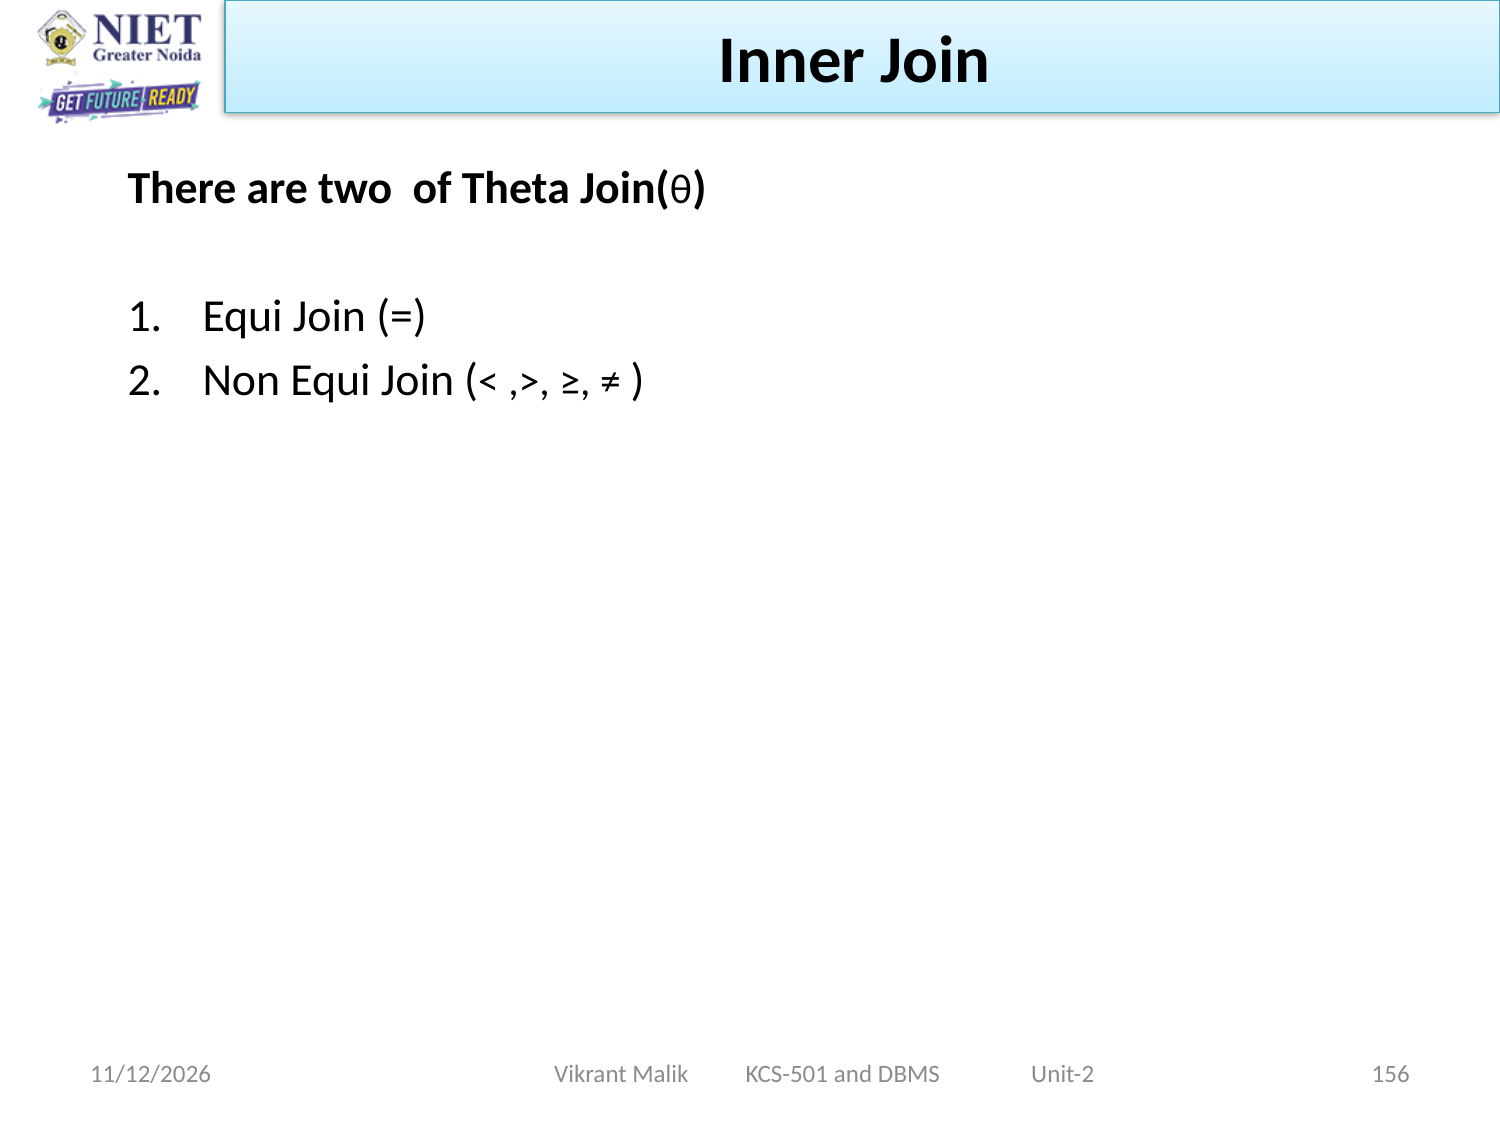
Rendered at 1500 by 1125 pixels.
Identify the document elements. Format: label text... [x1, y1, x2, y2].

list There are two of Theta Join(θ) Equi Join (=) Non Equi Join (< ,>, ≥, ≠ ) [112, 149, 1463, 1050]
slide_number 156 [1074, 1042, 1425, 1103]
text_box Inner Join [238, 0, 1500, 113]
picture [0, 0, 238, 135]
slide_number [75, 1042, 412, 1103]
footer Vikrant Malik KCS-501 and DBMS Unit-2 [412, 1042, 1074, 1103]
